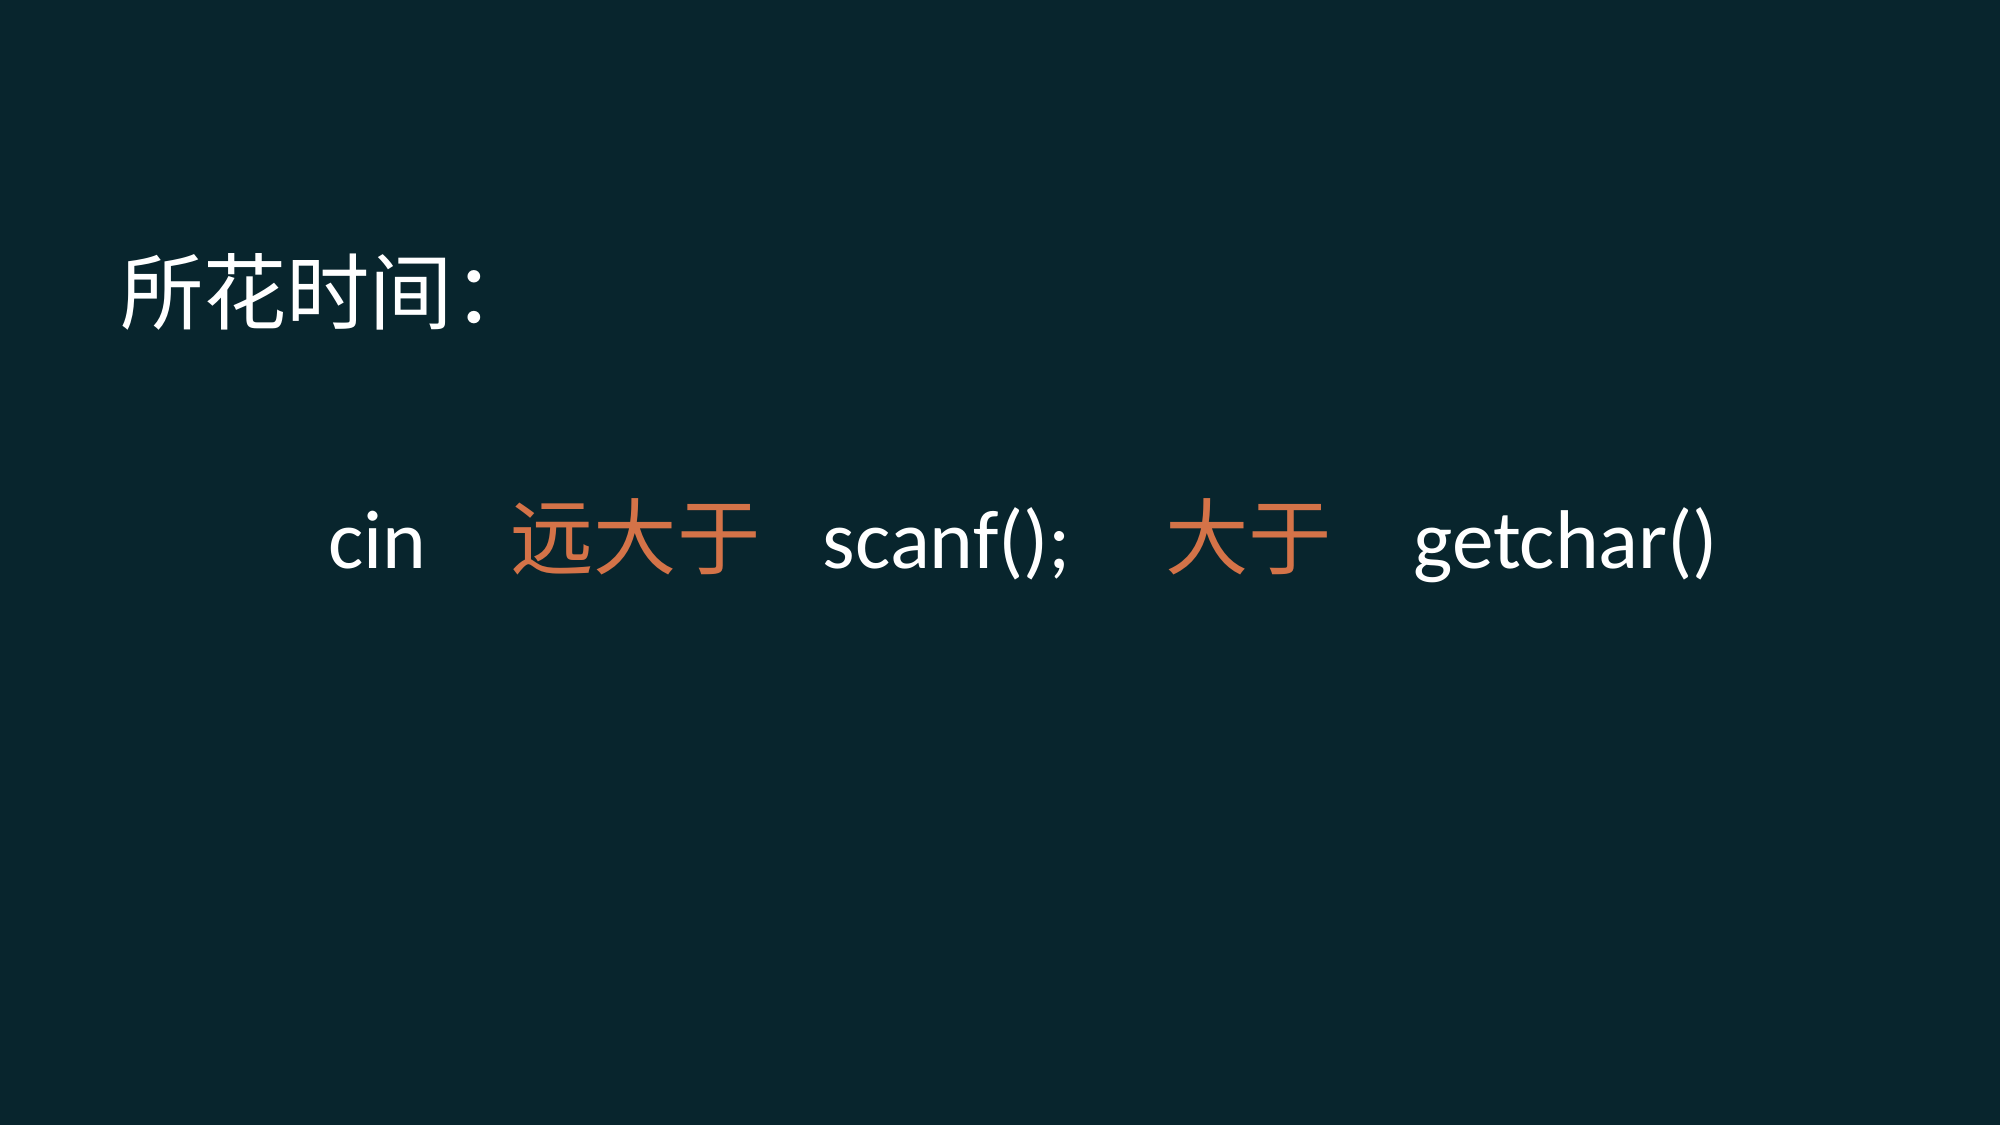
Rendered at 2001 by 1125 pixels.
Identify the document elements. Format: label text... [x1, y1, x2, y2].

text_box 远大于 [495, 477, 796, 593]
text_box getchar() [1399, 477, 1800, 593]
text_box scanf(); [808, 477, 1098, 593]
text_box cin [313, 477, 495, 593]
text_box 大于 [1098, 477, 1399, 593]
text_box 所花时间： [105, 232, 585, 348]
